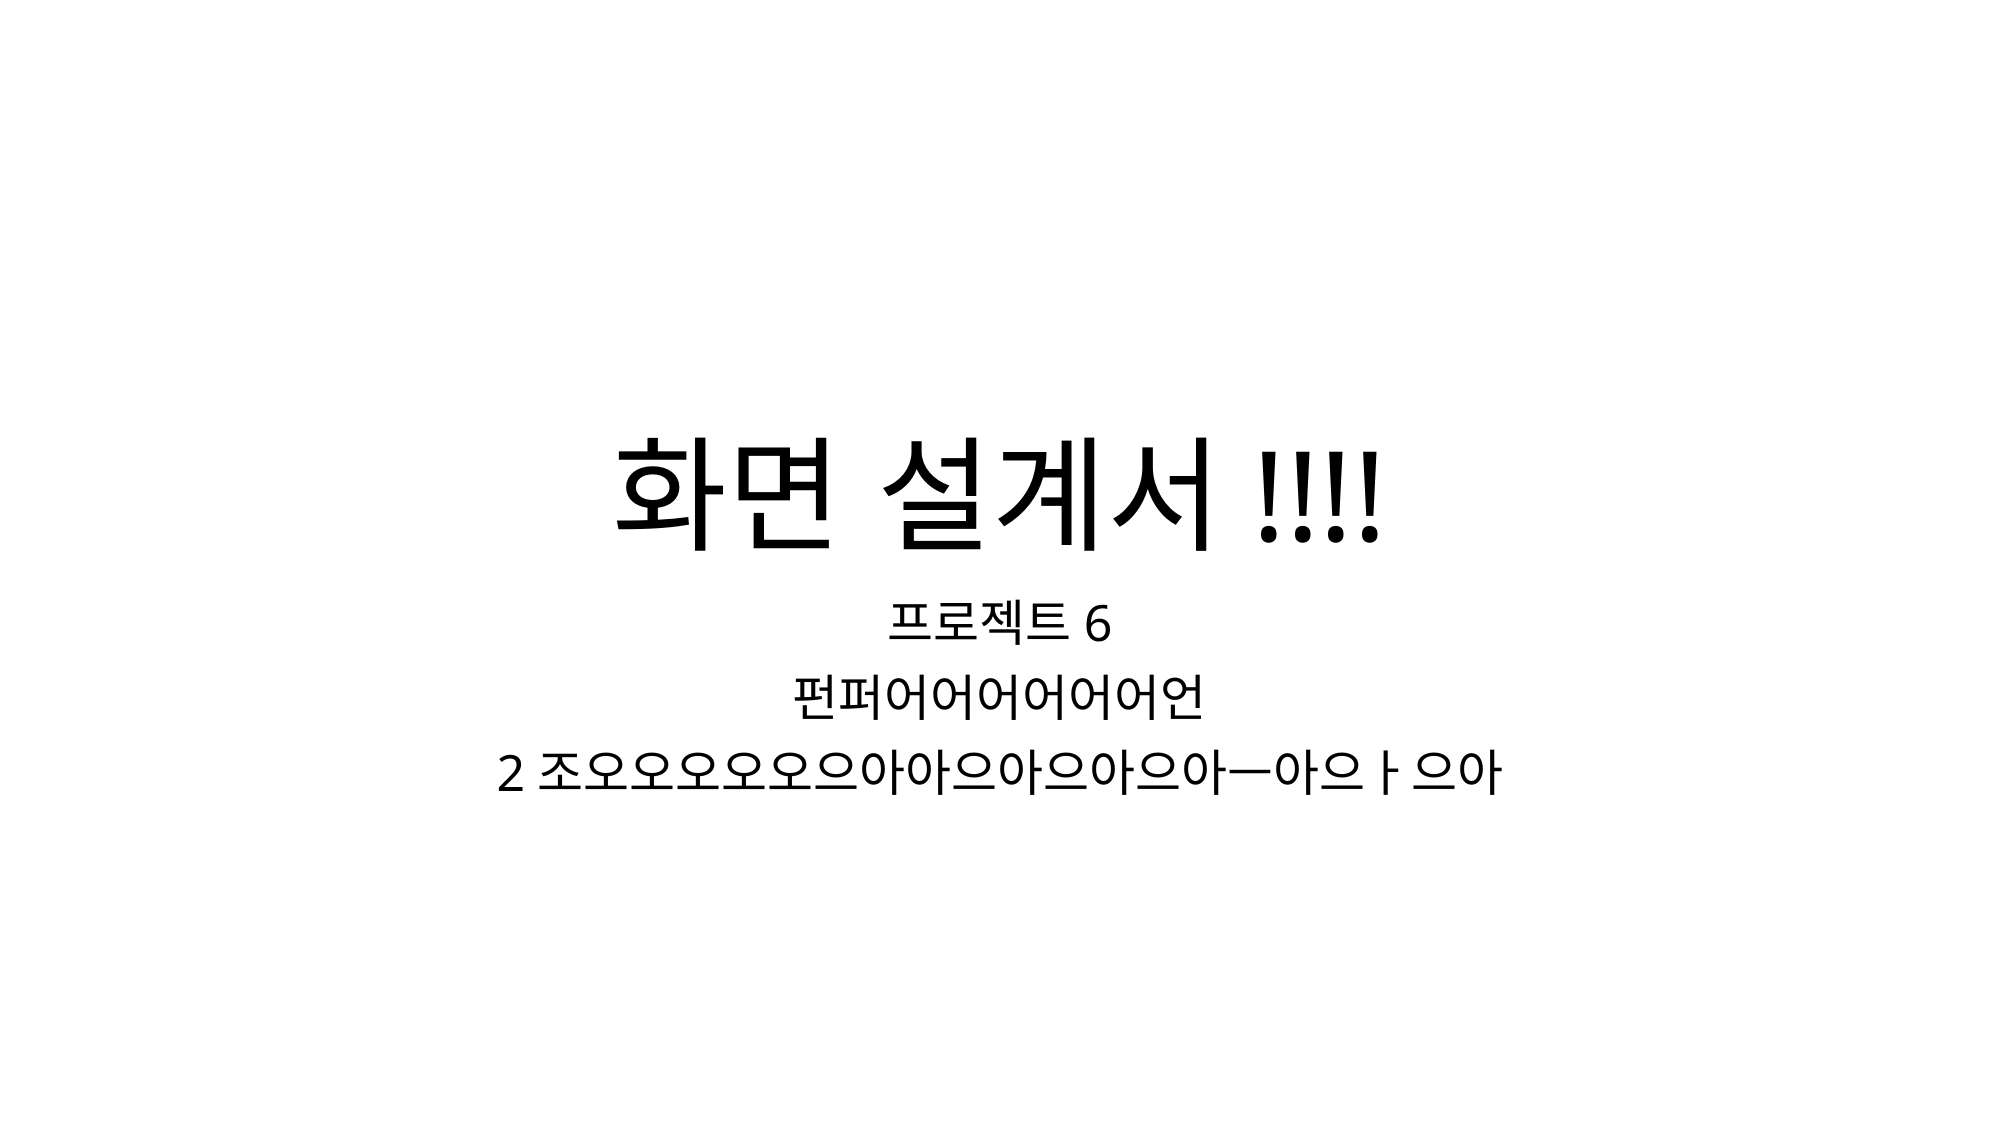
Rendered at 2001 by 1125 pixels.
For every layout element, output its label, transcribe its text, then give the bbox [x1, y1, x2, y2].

subtitle 프로젝트6 펀퍼어어어어어어언 2조오오오오오으아아으아으아으아ㅡ아으ㅏ으아 [249, 590, 1750, 863]
title 화면 설계서!!!! [249, 184, 1750, 576]
